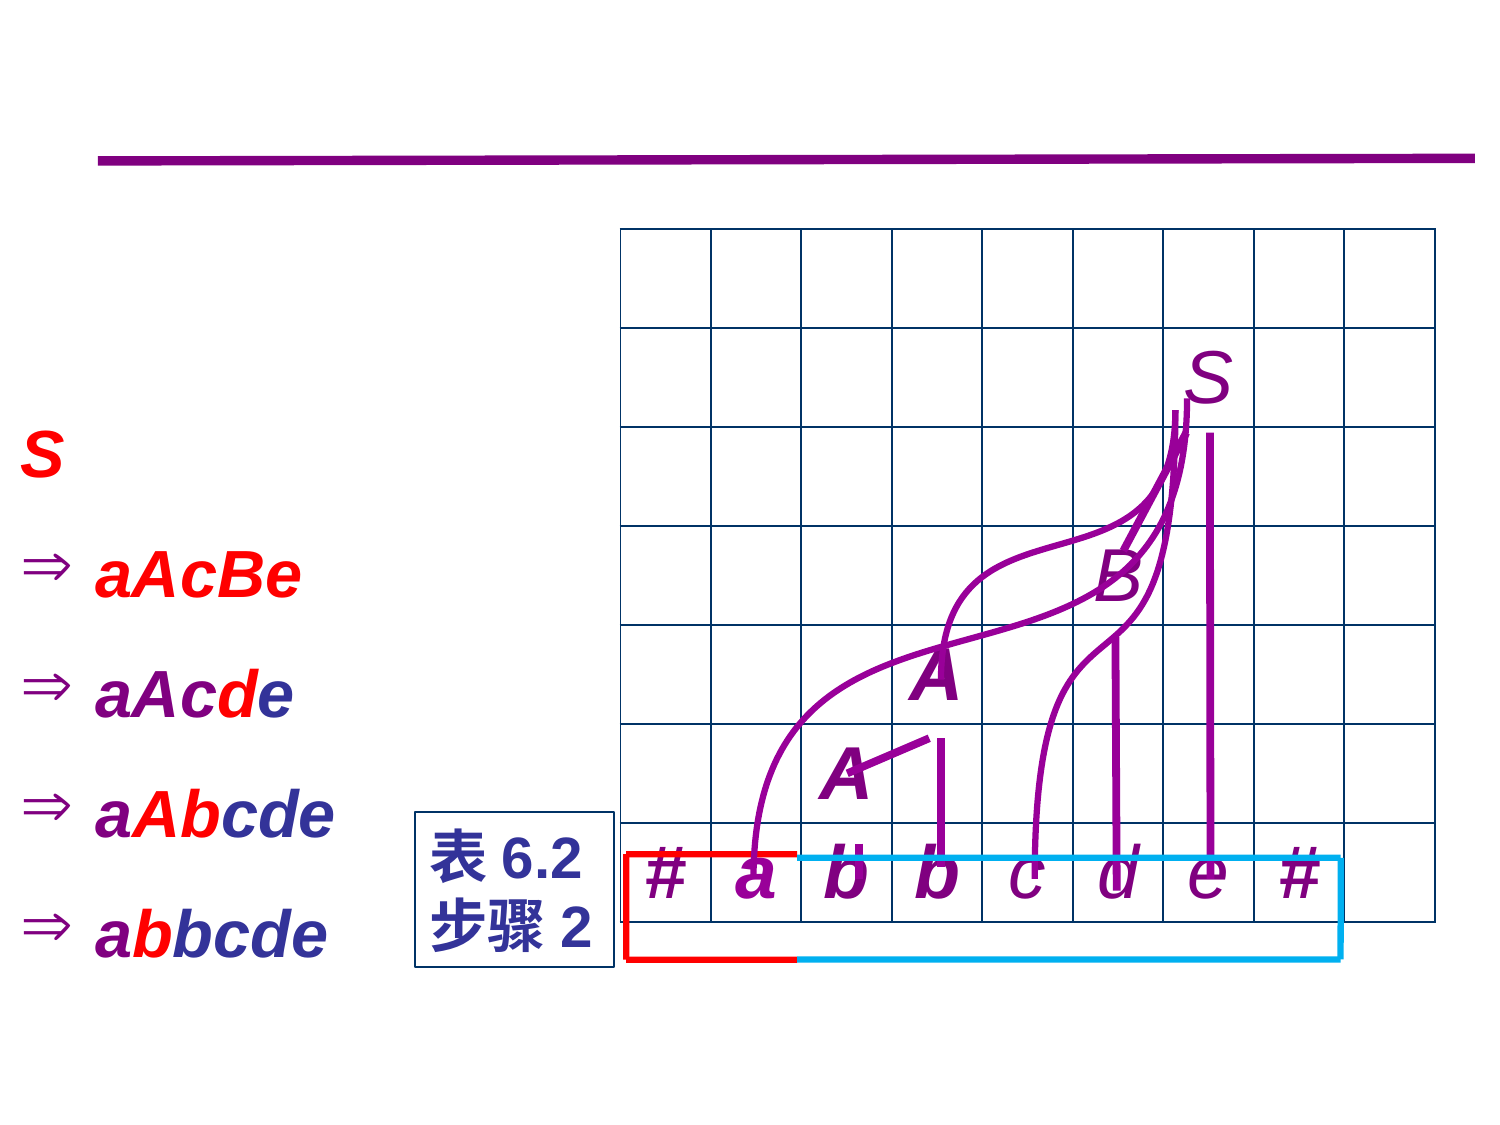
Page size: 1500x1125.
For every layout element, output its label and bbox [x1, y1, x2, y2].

table_cell [630, 858, 658, 921]
table_cell [1215, 716, 1253, 723]
table_cell [1255, 657, 1343, 723]
table_header [983, 230, 1072, 327]
table_cell [712, 428, 729, 525]
table_cell [1345, 428, 1434, 525]
table_cell [621, 527, 710, 624]
table_cell [1120, 861, 1162, 921]
table_cell [1074, 329, 1162, 398]
table_cell [712, 329, 800, 426]
table_header [1345, 230, 1434, 327]
table_cell [1345, 824, 1434, 921]
table_header [1074, 230, 1162, 327]
table_cell [1345, 725, 1434, 822]
table_cell [621, 329, 710, 426]
text_box [658, 398, 1434, 1125]
table_cell [983, 329, 1072, 398]
table_cell [802, 329, 891, 421]
table_cell [621, 824, 658, 921]
table_cell [983, 861, 1017, 921]
table_cell [1164, 861, 1253, 921]
table_cell [621, 626, 710, 723]
table_cell [1215, 824, 1253, 854]
table_cell [1255, 861, 1337, 921]
table_cell [1345, 527, 1434, 624]
table_cell [1215, 725, 1253, 822]
table_cell [802, 861, 891, 921]
table_cell [712, 626, 729, 723]
table_header [712, 230, 800, 327]
table_header [893, 230, 981, 327]
table_cell [712, 725, 729, 821]
table_cell [1255, 824, 1343, 857]
table_cell [712, 527, 729, 624]
table_header [1255, 230, 1343, 327]
table_cell [893, 329, 981, 398]
table_header [802, 230, 891, 327]
table_cell [1255, 527, 1343, 624]
table_cell [765, 858, 800, 921]
table_cell [1255, 725, 1343, 822]
text_box [5, 243, 614, 979]
table_cell [1214, 527, 1253, 573]
table_cell [1345, 657, 1434, 723]
table_cell [1211, 428, 1253, 525]
table_cell [621, 428, 710, 525]
table_cell [621, 725, 710, 822]
table_header [1164, 230, 1253, 327]
table_cell [1345, 626, 1434, 655]
table_cell [893, 861, 981, 921]
table_cell [1345, 329, 1434, 426]
table_cell [1255, 329, 1343, 426]
table_cell [1164, 329, 1253, 426]
table_cell [1255, 428, 1343, 525]
table_header [621, 230, 710, 327]
